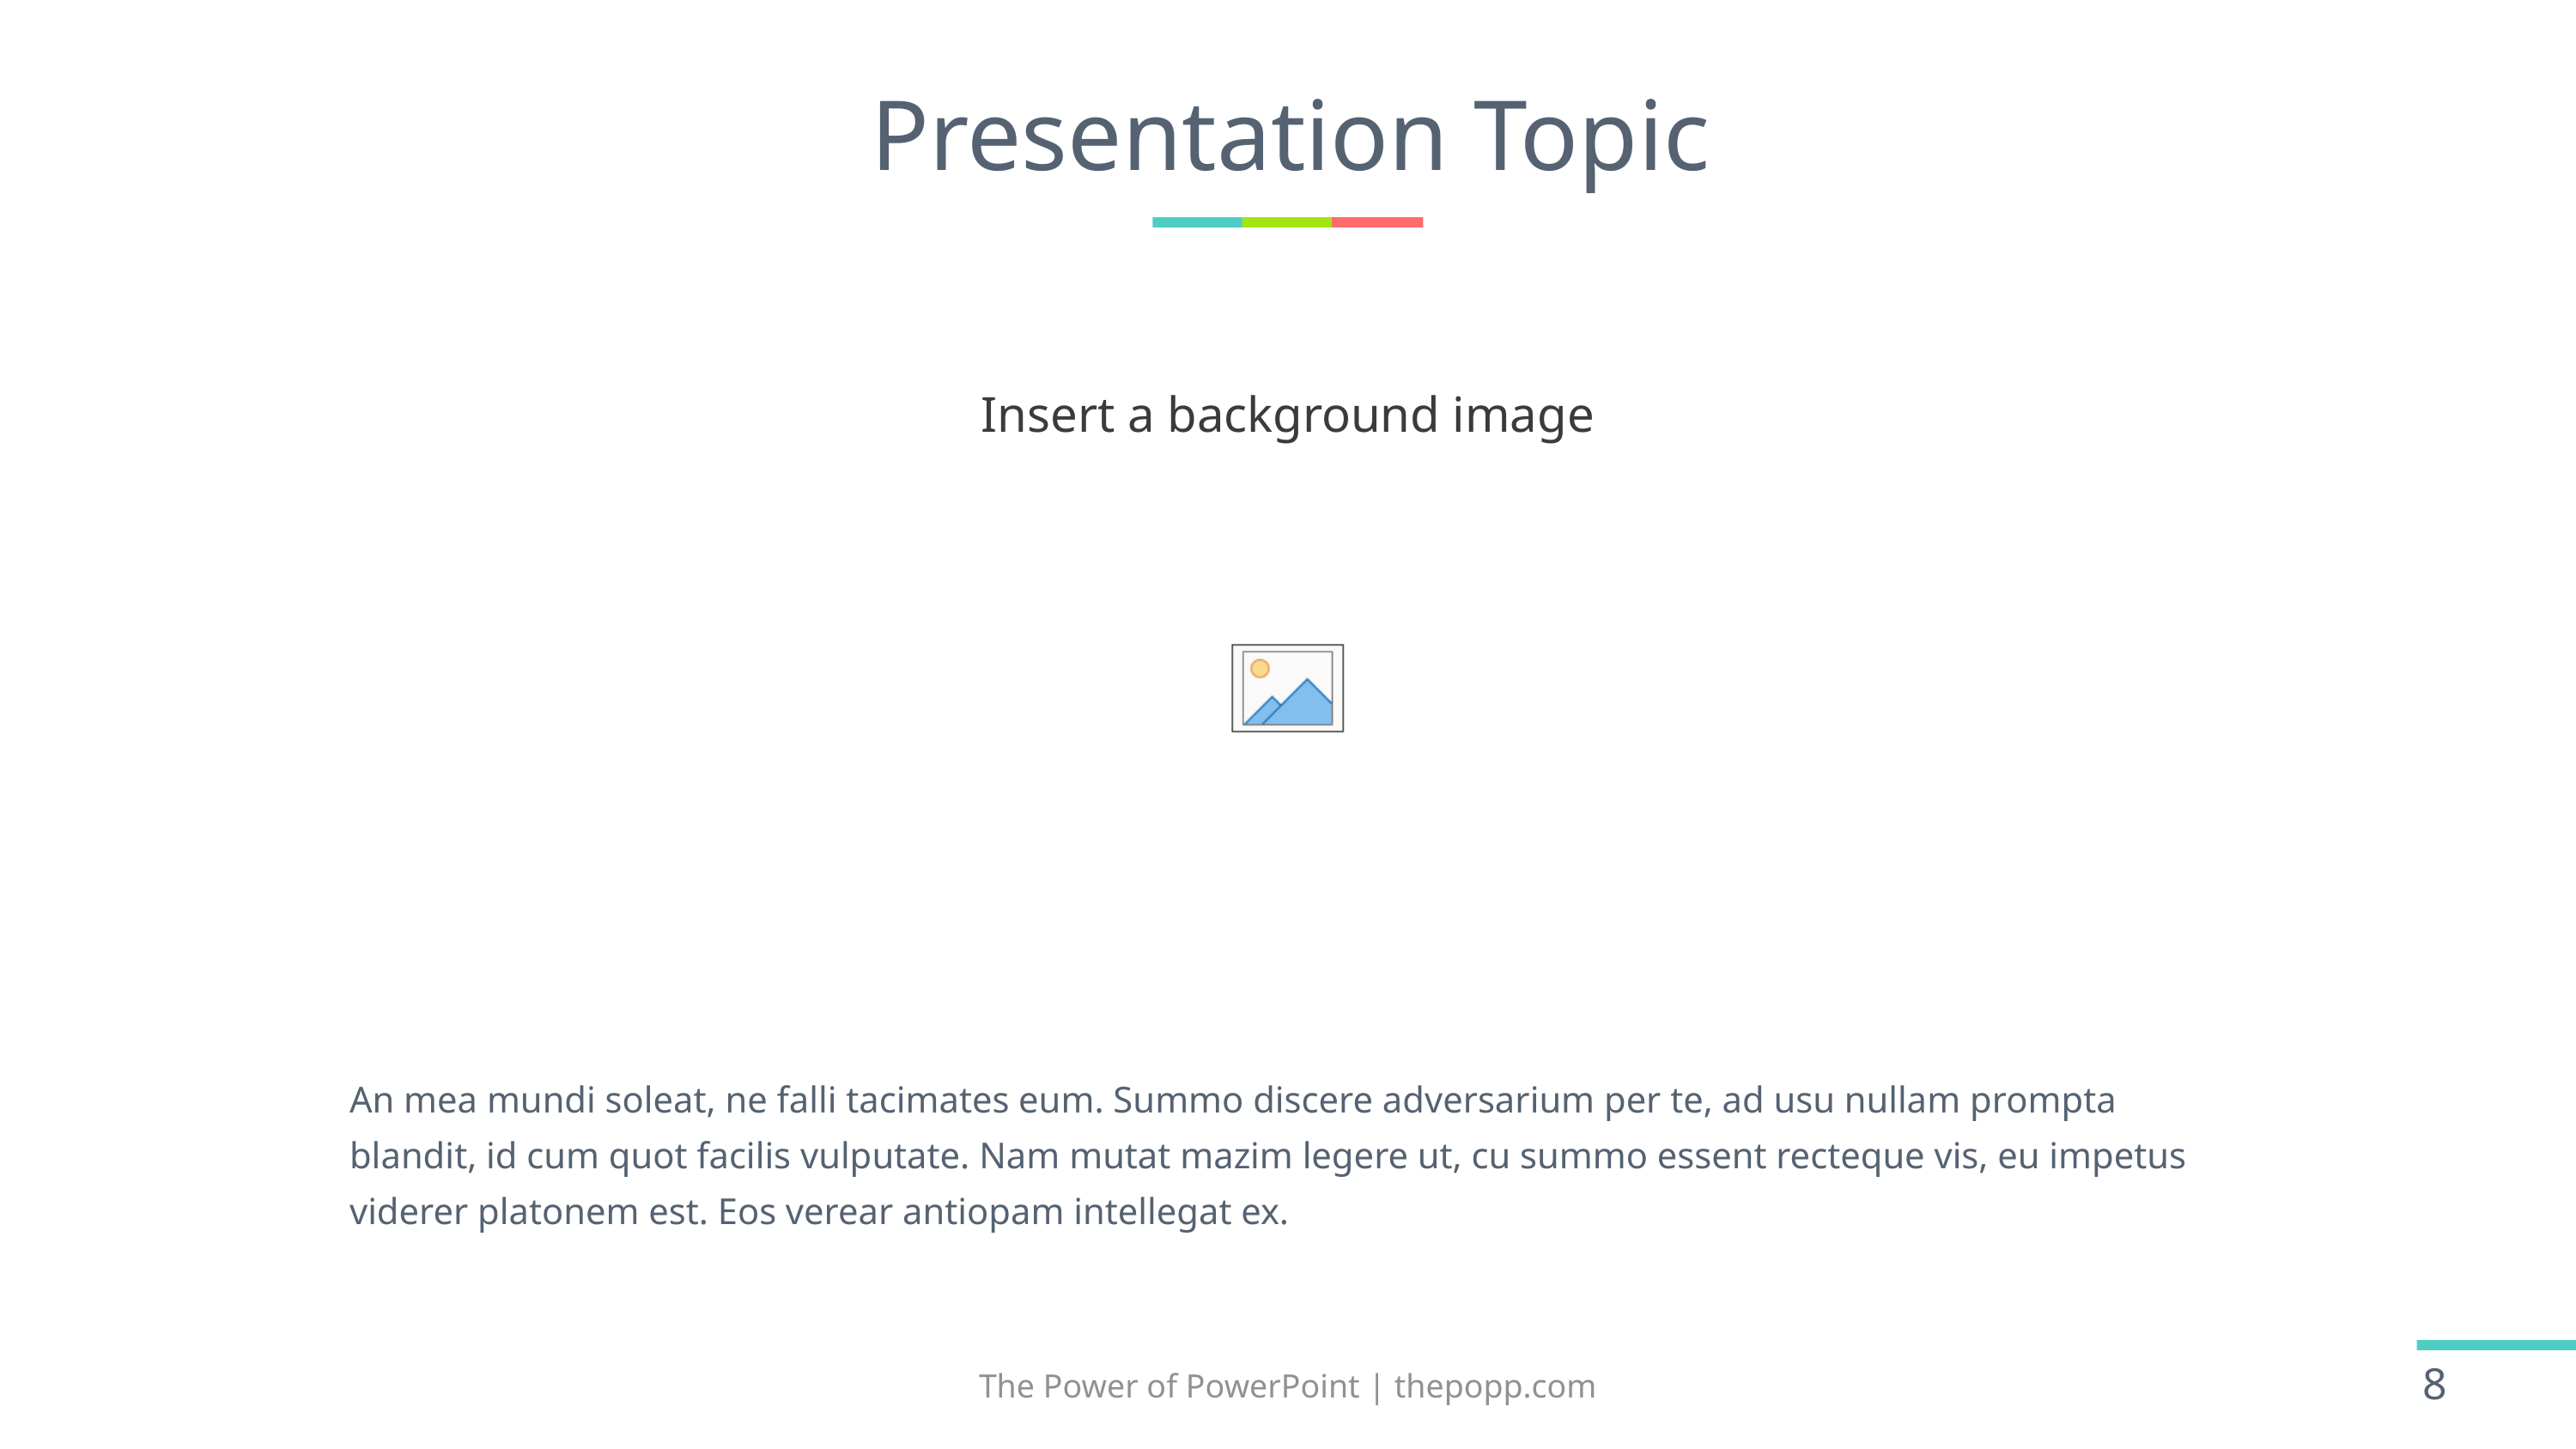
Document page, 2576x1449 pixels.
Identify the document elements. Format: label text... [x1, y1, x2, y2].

footer The Power of PowerPoint | thepopp.com [853, 1349, 1723, 1427]
title Presentation Topic [69, 49, 2512, 230]
list An mea mundi soleat, ne falli tacimates eum. Summo discere adversarium per te, ad usu nullam prompta blandit, id cum quot facilis vulputate. Nam mutat mazim legere ut, cu summo essent recteque vis, eu impetus viderer platonem est. Eos verear antiopam intellegat ex. [337, 1026, 2239, 1270]
slide_number 8 [2409, 1351, 2576, 1421]
picture [0, 378, 2576, 1000]
